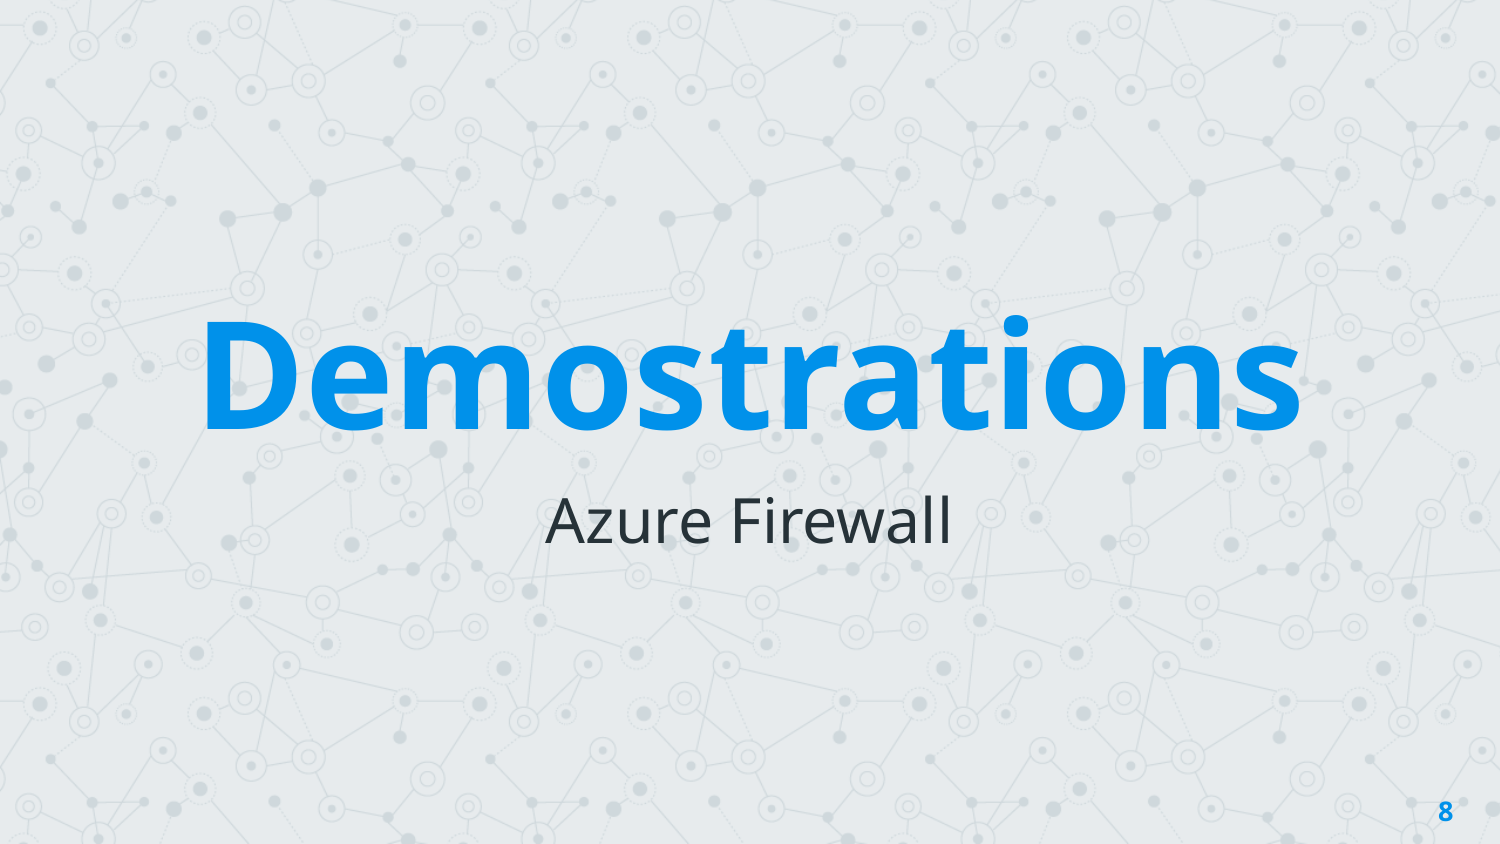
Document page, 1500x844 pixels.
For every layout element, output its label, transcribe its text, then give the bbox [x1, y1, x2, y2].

slide_number 8 [1378, 779, 1469, 844]
title Demostrations [112, 284, 1388, 465]
subtitle Azure Firewall [112, 465, 1388, 595]
